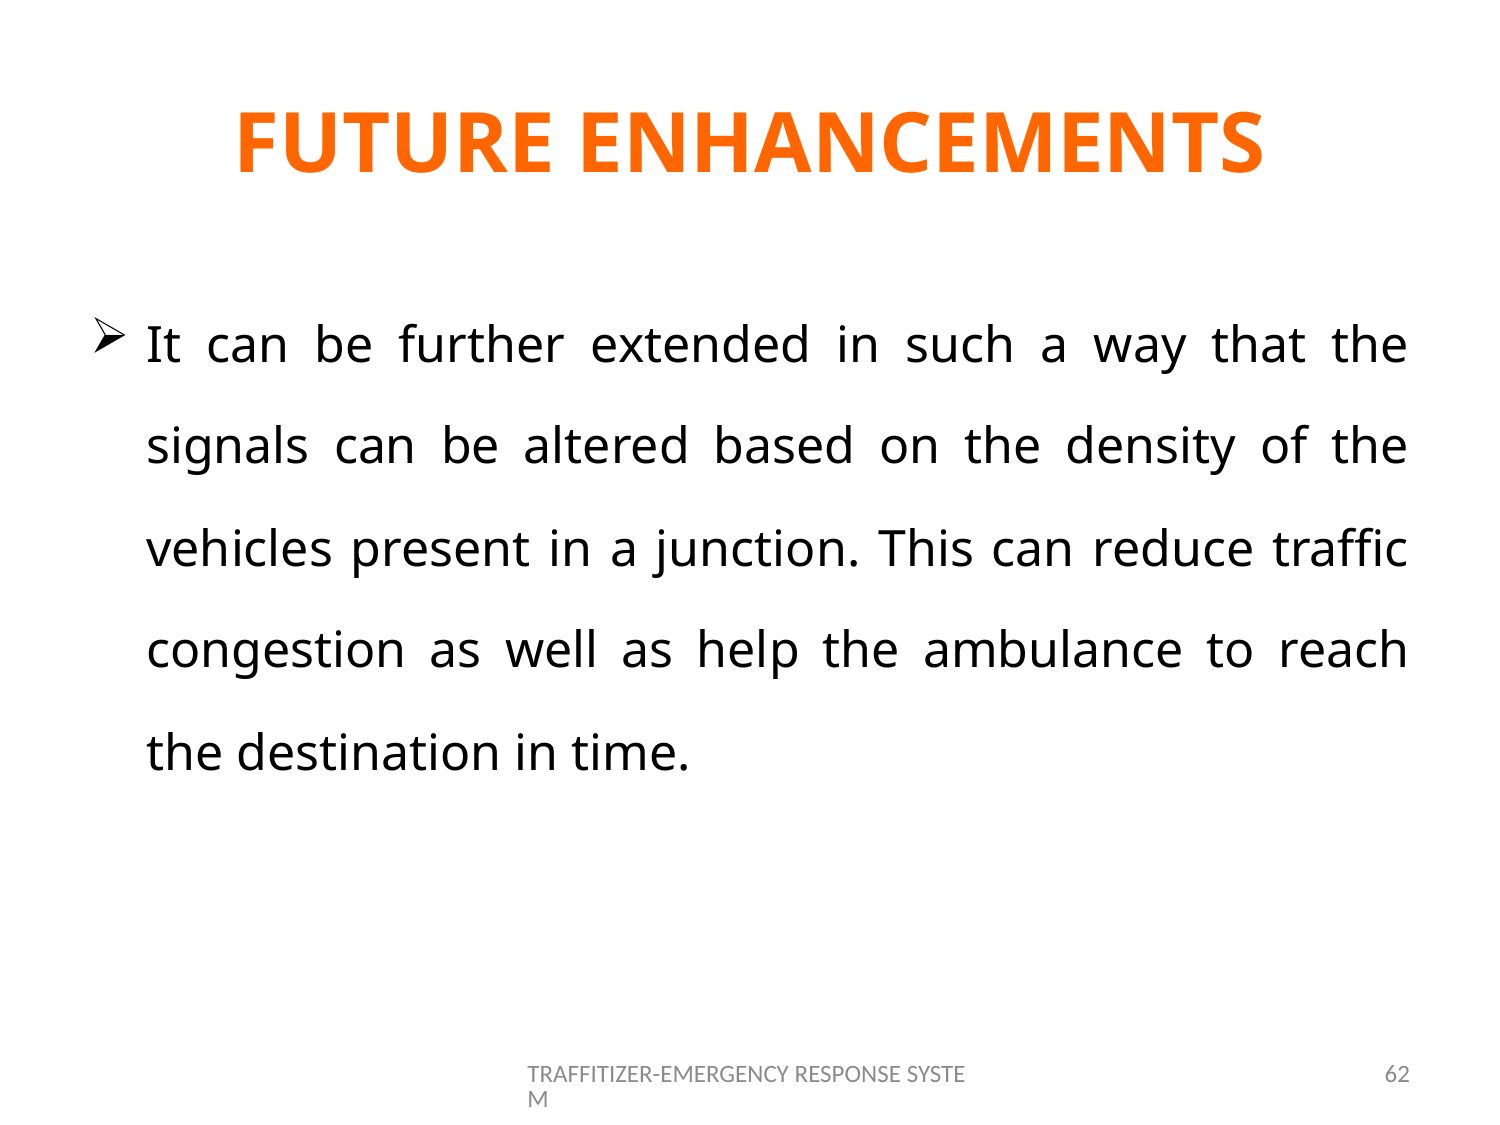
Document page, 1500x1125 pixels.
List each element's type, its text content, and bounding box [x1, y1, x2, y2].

title FUTURE ENHANCEMENTS [75, 45, 1425, 233]
slide_number 62 [1074, 1042, 1425, 1103]
list It can be further extended in such a way that the signals can be altered based on the density of the vehicles present in a junction. This can reduce traffic congestion as well as help the ambulance to reach the destination in time. [75, 262, 1425, 1005]
footer TRAFFITIZER-EMERGENCY RESPONSE SYSTEM [512, 1042, 988, 1103]
